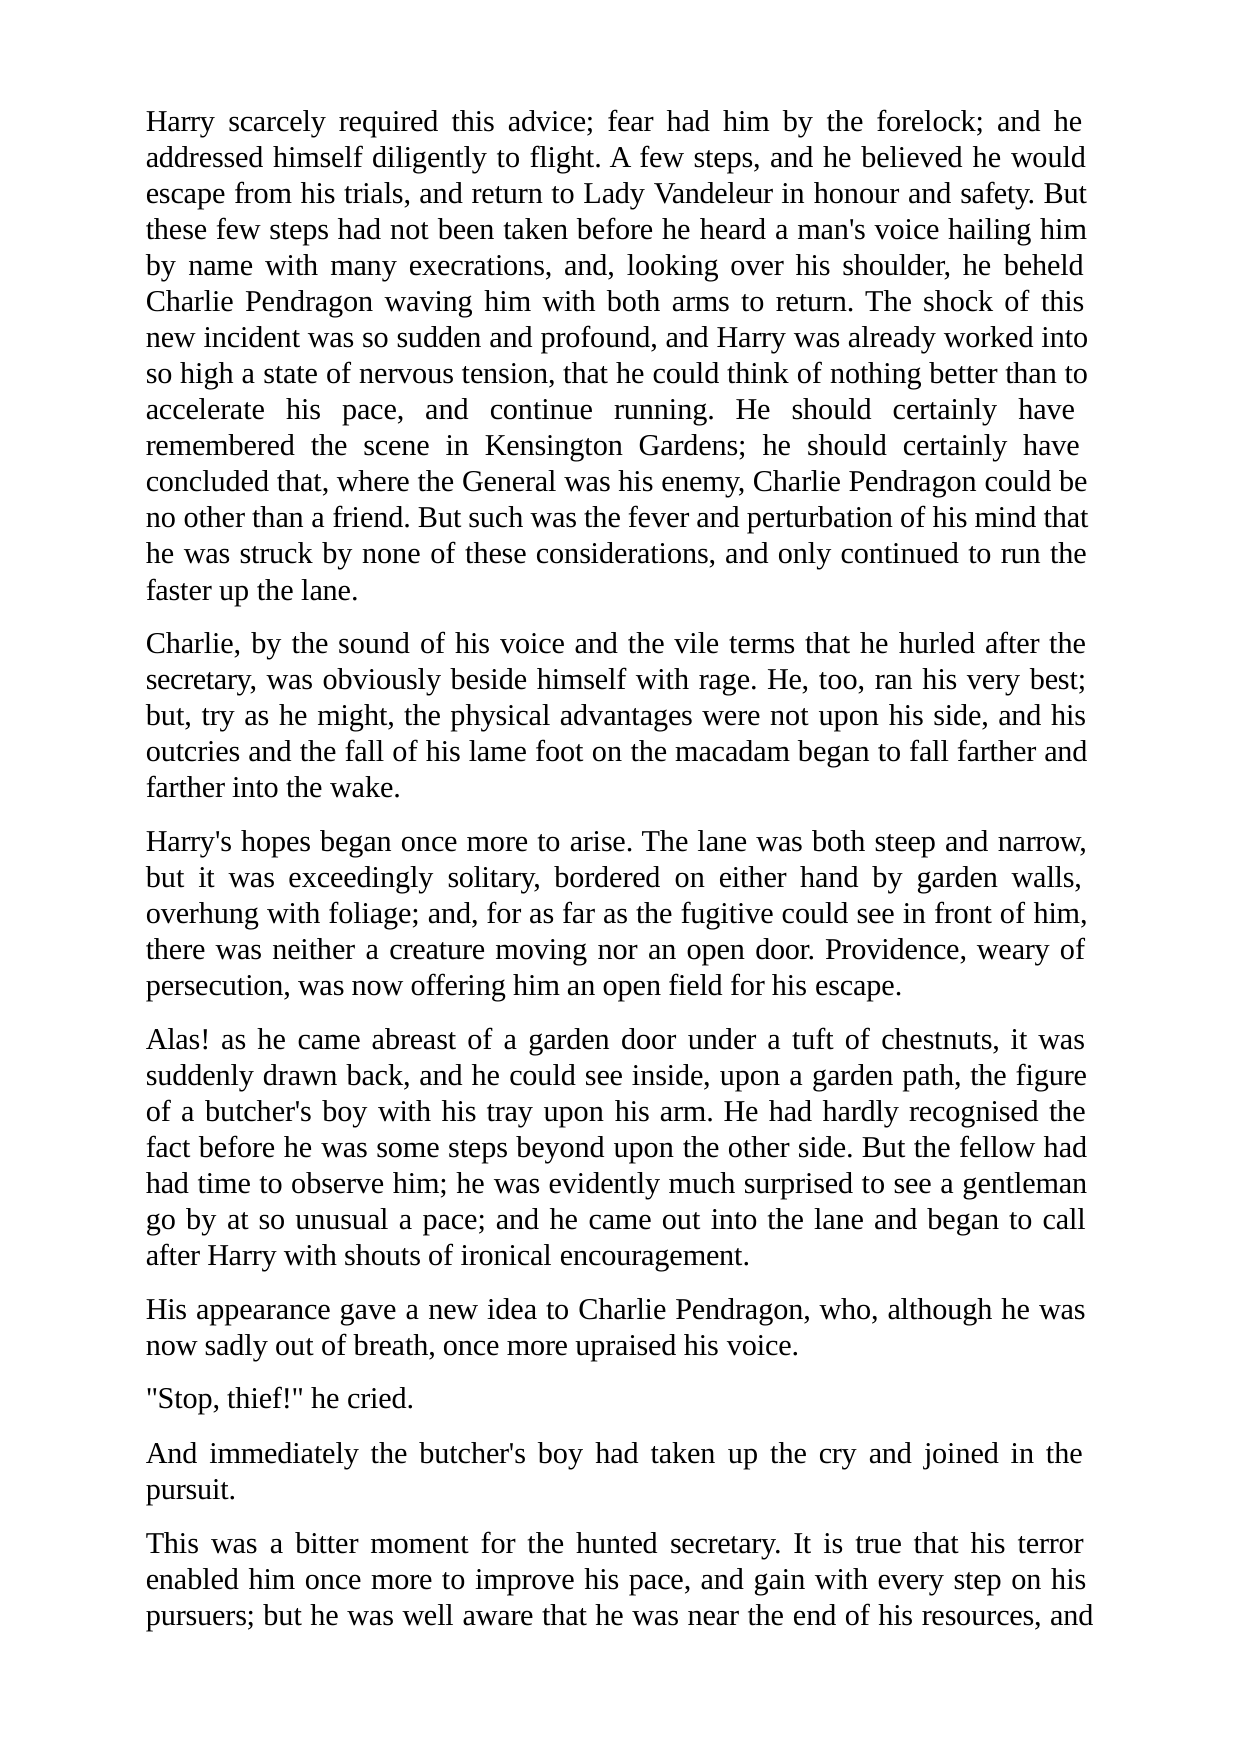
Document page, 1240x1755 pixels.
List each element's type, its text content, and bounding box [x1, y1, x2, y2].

text_box Harry scarcely required this advice; fear had him by the forelock; and he addressed himself diligently to flight. A few steps, and he believed he would escape from his trials, and return to Lady Vandeleur in honour and safety. But these few steps had not been taken before he heard a man's voice hailing him by name with many execrations, and, looking over his shoulder, he beheld Charlie Pendragon waving him with both arms to return. The shock of this new incident was so sudden and profound, and Harry was already worked into so high a state of nervous tension, that he could think of nothing better than to accelerate his pace, and continue running. He should certainly have remembered the scene in Kensington Gardens; he should certainly have concluded that, where the General was his enemy, Charlie Pendragon could be no other than a friend. But such was the fever and perturbation of his mind that he was struck by none of these considerations, and only continued to run the faster up the lane. Charlie, by the sound of his voice and the vile terms that he hurled after the secretary, was obviously beside himself with rage. He, too, ran his very best; but, try as he might, the physical advantages were not upon his side, and his outcries and the fall of his lame foot on the macadam began to fall farther and farther into the wake. Harry's hopes began once more to arise. The lane was both steep and narrow, but it was exceedingly solitary, bordered on either hand by garden walls, overhung with foliage; and, for as far as the fugitive could see in front of him, there was neither a creature moving nor an open door. Providence, weary of persecution, was now offering him an open field for his escape. Alas! as he came abreast of a garden door under a tuft of chestnuts, it was suddenly drawn back, and he could see inside, upon a garden path, the figure of a butcher's boy with his tray upon his arm. He had hardly recognised the fact before he was some steps beyond upon the other side. But the fellow had had time to observe him; he was evidently much surprised to see a gentleman go by at so unusual a pace; and he came out into the lane and began to call after Harry with shouts of ironical encouragement. His appearance gave a new idea to Charlie Pendragon, who, although he was now sadly out of breath, once more upraised his voice. "Stop, thief!" he cried. And immediately the butcher's boy had taken up the cry and joined in the pursuit. This was a bitter moment for the hunted secretary. It is true that his terror enabled him once more to improve his pace, and gain with every step on his pursuers; but he was well aware that he was near the end of his resources, and [143, 98, 1097, 1632]
